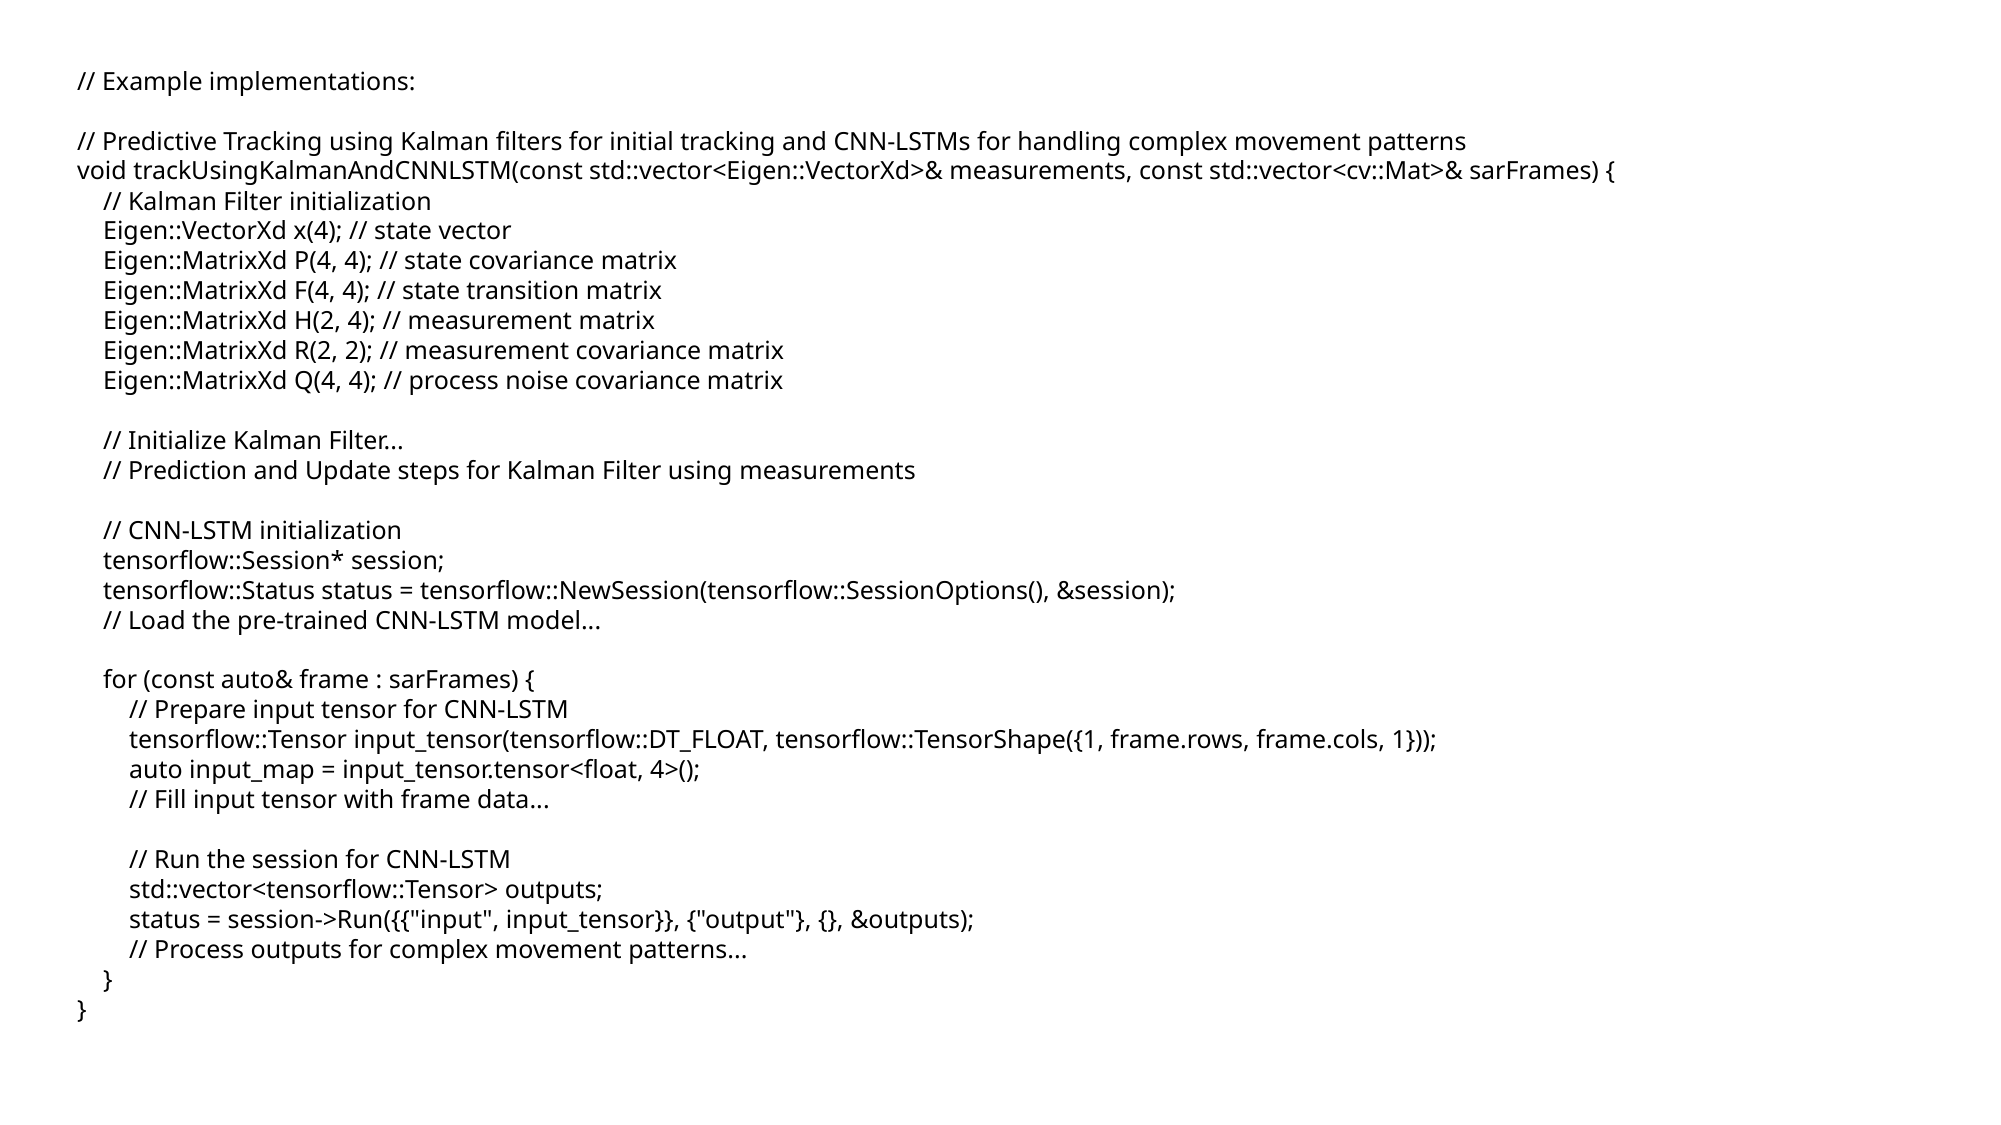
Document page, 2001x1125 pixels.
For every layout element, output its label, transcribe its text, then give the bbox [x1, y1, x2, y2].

text_box // Example implementations: // Predictive Tracking using Kalman filters for initial tracking and CNN-LSTMs for handling complex movement patterns void trackUsingKalmanAndCNNLSTM(const std::vector<Eigen::VectorXd>& measurements, const std::vector<cv::Mat>& sarFrames) { // Kalman Filter initialization Eigen::VectorXd x(4); // state vector Eigen::MatrixXd P(4, 4); // state covariance matrix Eigen::MatrixXd F(4, 4); // state transition matrix Eigen::MatrixXd H(2, 4); // measurement matrix Eigen::MatrixXd R(2, 2); // measurement covariance matrix Eigen::MatrixXd Q(4, 4); // process noise covariance matrix // Initialize Kalman Filter... // Prediction and Update steps for Kalman Filter using measurements // CNN-LSTM initialization tensorflow::Session* session; tensorflow::Status status = tensorflow::NewSession(tensorflow::SessionOptions(), &session); // Load the pre-trained CNN-LSTM model... for (const auto& frame : sarFrames) { // Prepare input tensor for CNN-LSTM tensorflow::Tensor input_tensor(tensorflow::DT_FLOAT, tensorflow::TensorShape({1, frame.rows, frame.cols, 1})); auto input_map = input_tensor.tensor<float, 4>(); // Fill input tensor with frame data... // Run the session for CNN-LSTM std::vector<tensorflow::Tensor> outputs; status = session->Run({{"input", input_tensor}}, {"output"}, {}, &outputs); // Process outputs for complex movement patterns... } } [62, 57, 1817, 1031]
